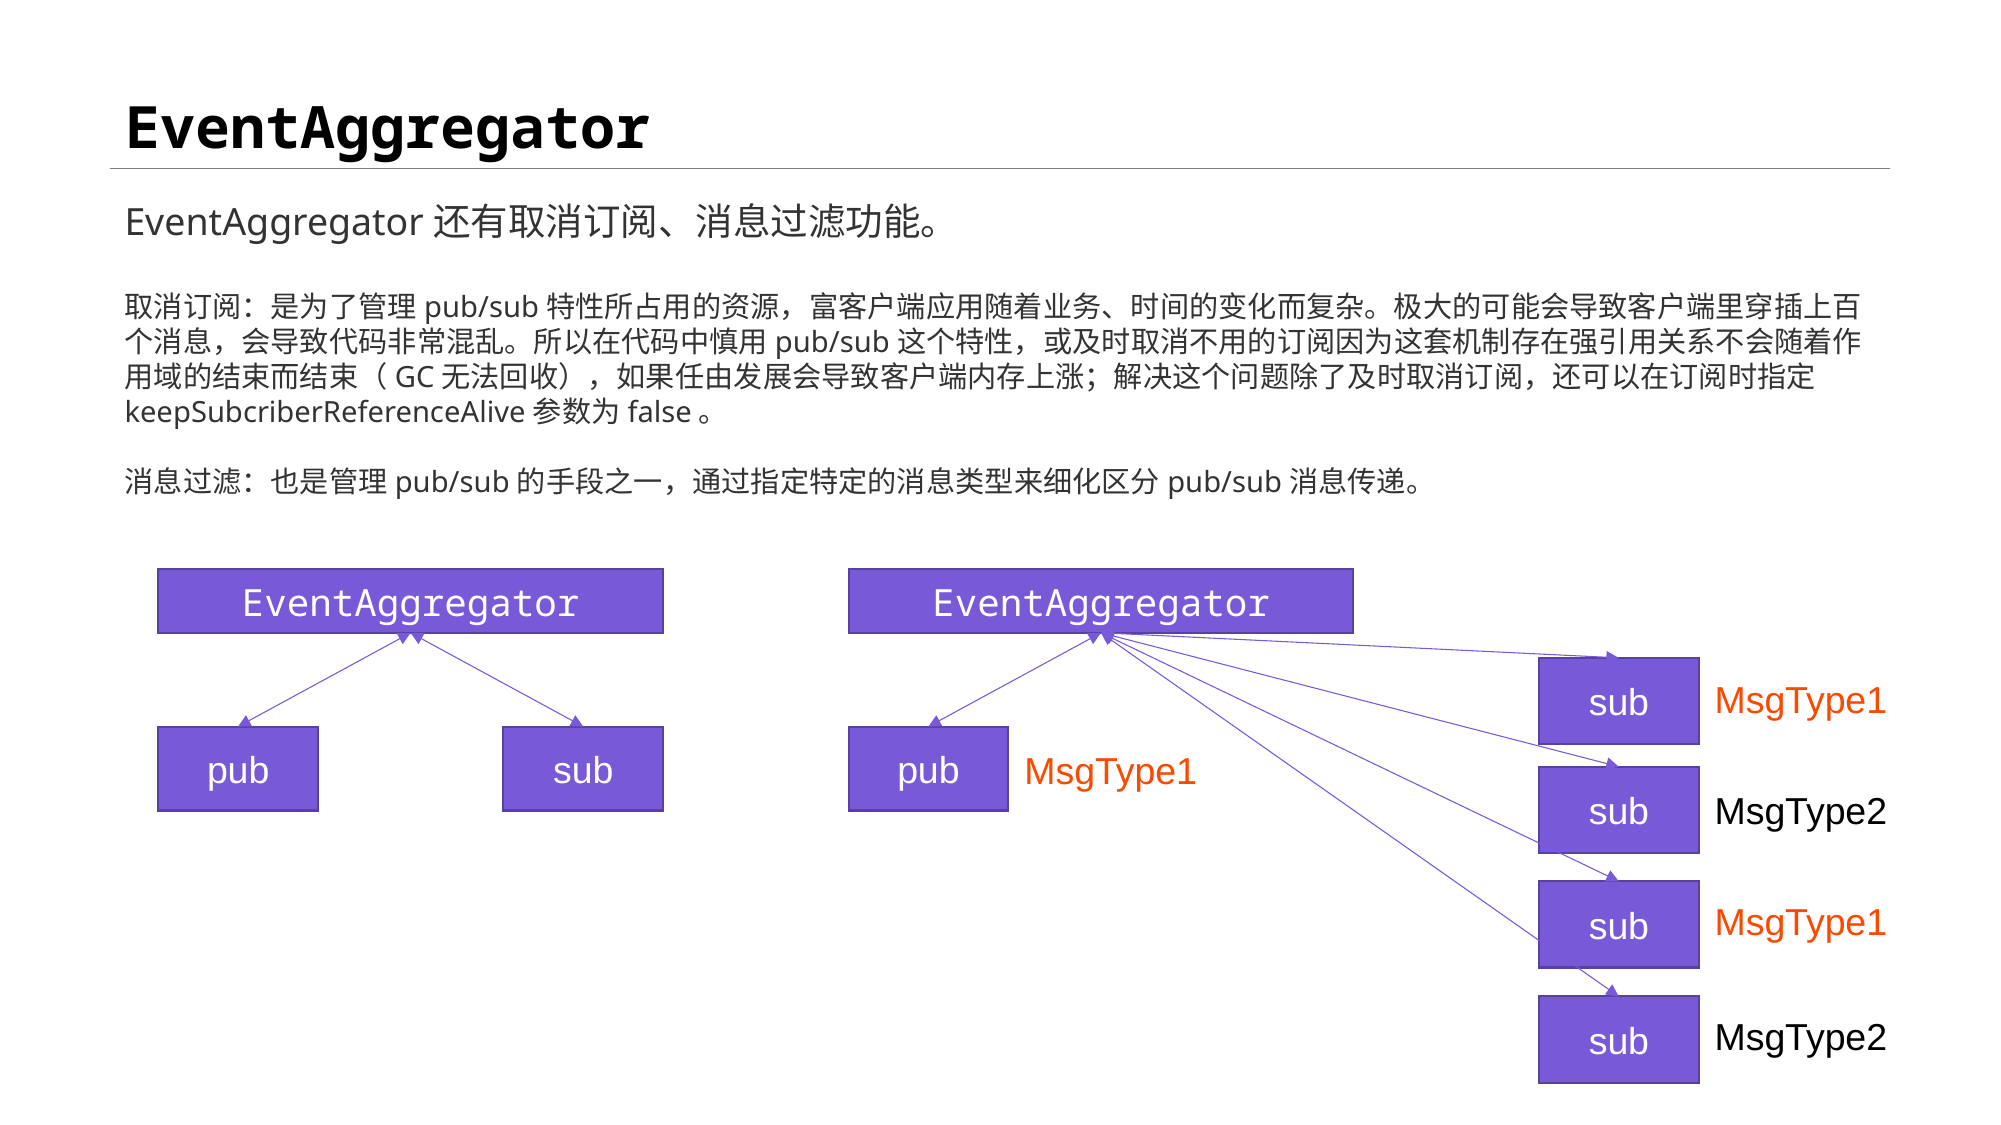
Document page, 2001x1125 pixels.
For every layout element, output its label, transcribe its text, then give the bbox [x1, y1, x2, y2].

text_box sub [1538, 995, 1700, 1084]
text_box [928, 632, 1100, 727]
text_box MsgType2 [1699, 1005, 1903, 1066]
title EventAggregator [109, 0, 1890, 169]
text_box MsgType2 [1699, 779, 1903, 840]
text_box pub [848, 726, 1009, 812]
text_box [410, 632, 584, 727]
text_box sub [1619, 657, 1700, 745]
text_box sub [1619, 766, 1700, 854]
text_box EventAggregator还有取消订阅、消息过滤功能。 取消订阅：是为了管理pub/sub特性所占用的资源，富客户端应用随着业务、时间的变化而复杂。极大的可能会导致客户端里穿插上百个消息，会导致代码非常混乱。所以在代码中慎用pub/sub这个特性，或及时取消不用的订阅因为这套机制存在强引用关系不会随着作用域的结束而结束（GC无法回收），如果任由发展会导致客户端内存上涨；解决这个问题除了及时取消订阅，还可以在订阅时指定keepSubcriberReferenceAlive参数为false。 消息过滤：也是管理pub/sub的手段之一，通过指定特定的消息类型来细化区分pub/sub消息传递。 [109, 190, 1890, 506]
text_box pub [157, 726, 319, 812]
text_box sub [502, 726, 664, 812]
text_box MsgType1 [1699, 890, 1903, 951]
text_box EventAggregator [848, 568, 1354, 634]
text_box EventAggregator [157, 568, 664, 634]
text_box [1100, 632, 1619, 997]
text_box sub [1619, 880, 1700, 969]
text_box MsgType1 [1699, 669, 1903, 729]
text_box MsgType1 [1009, 739, 1100, 800]
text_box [238, 632, 410, 727]
